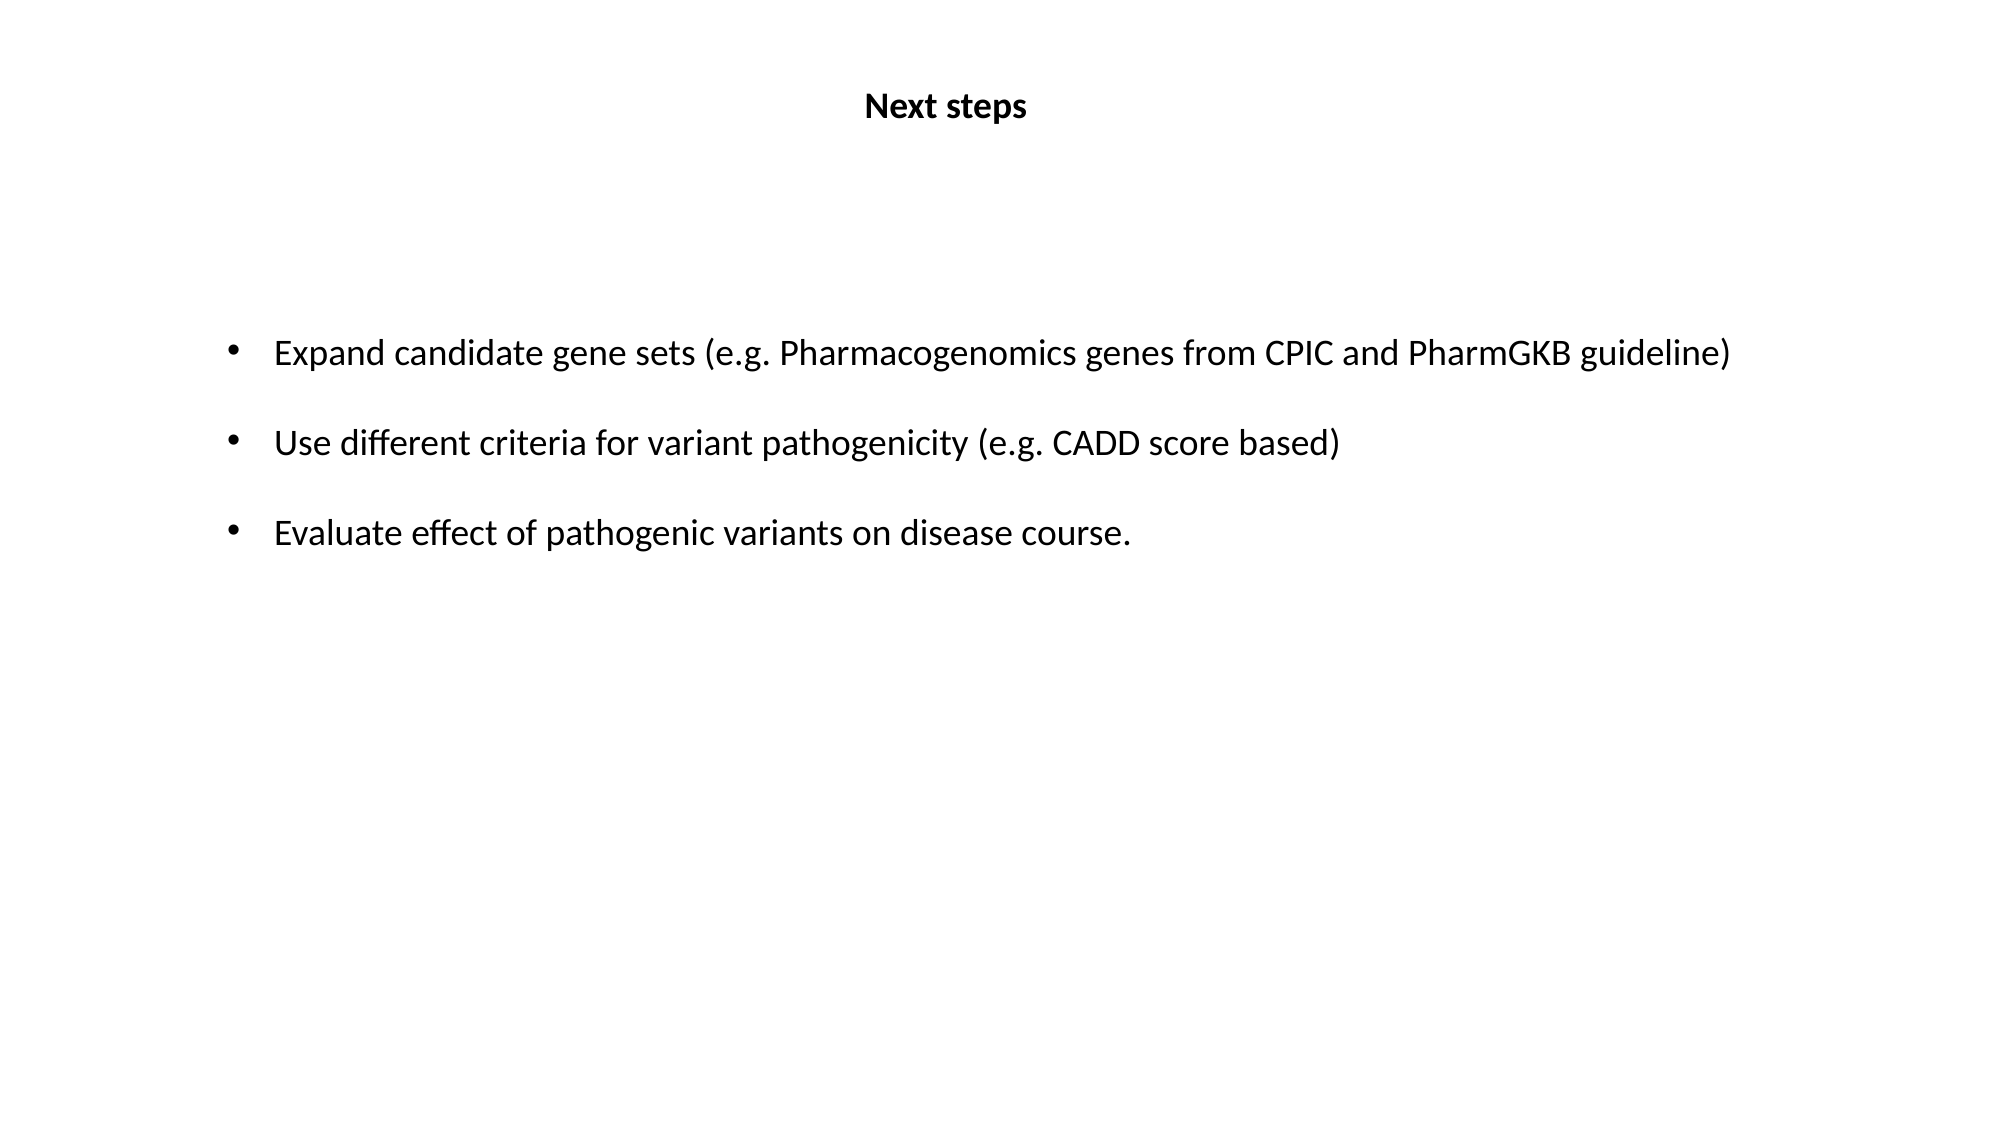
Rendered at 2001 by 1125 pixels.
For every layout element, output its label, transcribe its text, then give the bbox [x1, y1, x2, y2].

text_box Expand candidate gene sets (e.g. Pharmacogenomics genes from CPIC and PharmGKB guideline) Use different criteria for variant pathogenicity (e.g. CADD score based) Evaluate effect of pathogenic variants on disease course. [212, 320, 1788, 650]
text_box Next steps [731, 73, 1161, 134]
